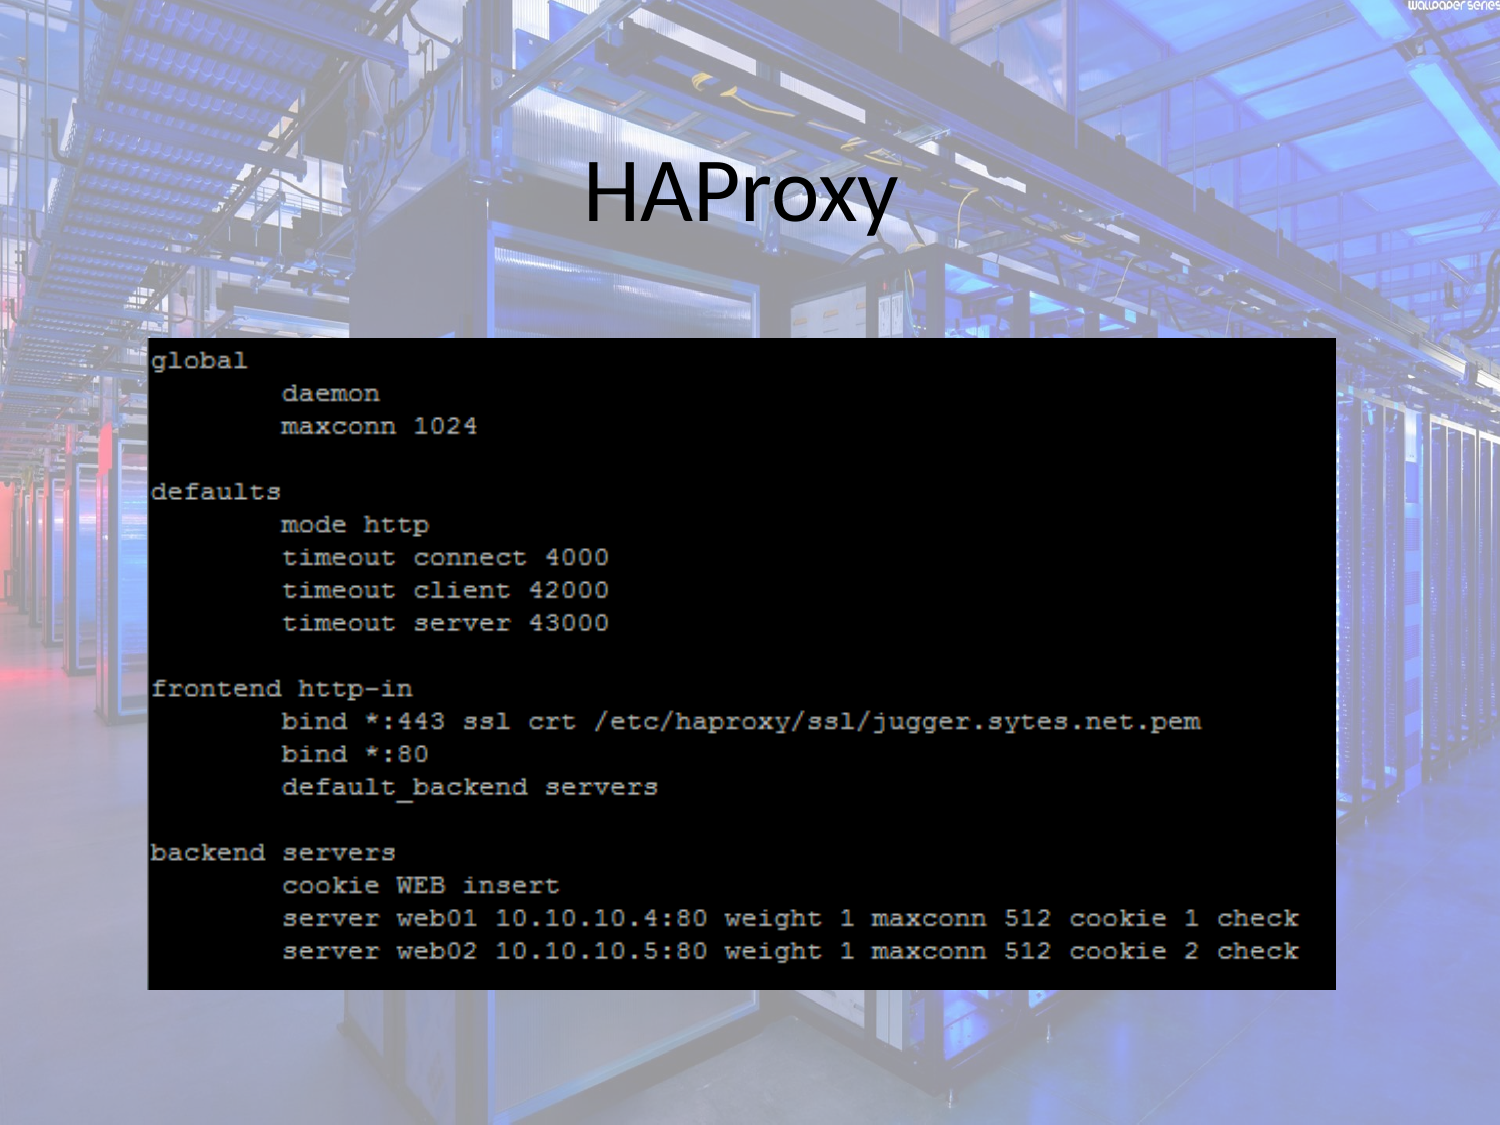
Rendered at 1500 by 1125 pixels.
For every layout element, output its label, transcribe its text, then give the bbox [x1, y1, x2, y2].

picture [147, 337, 1336, 990]
title HAProxy [104, 101, 1380, 268]
